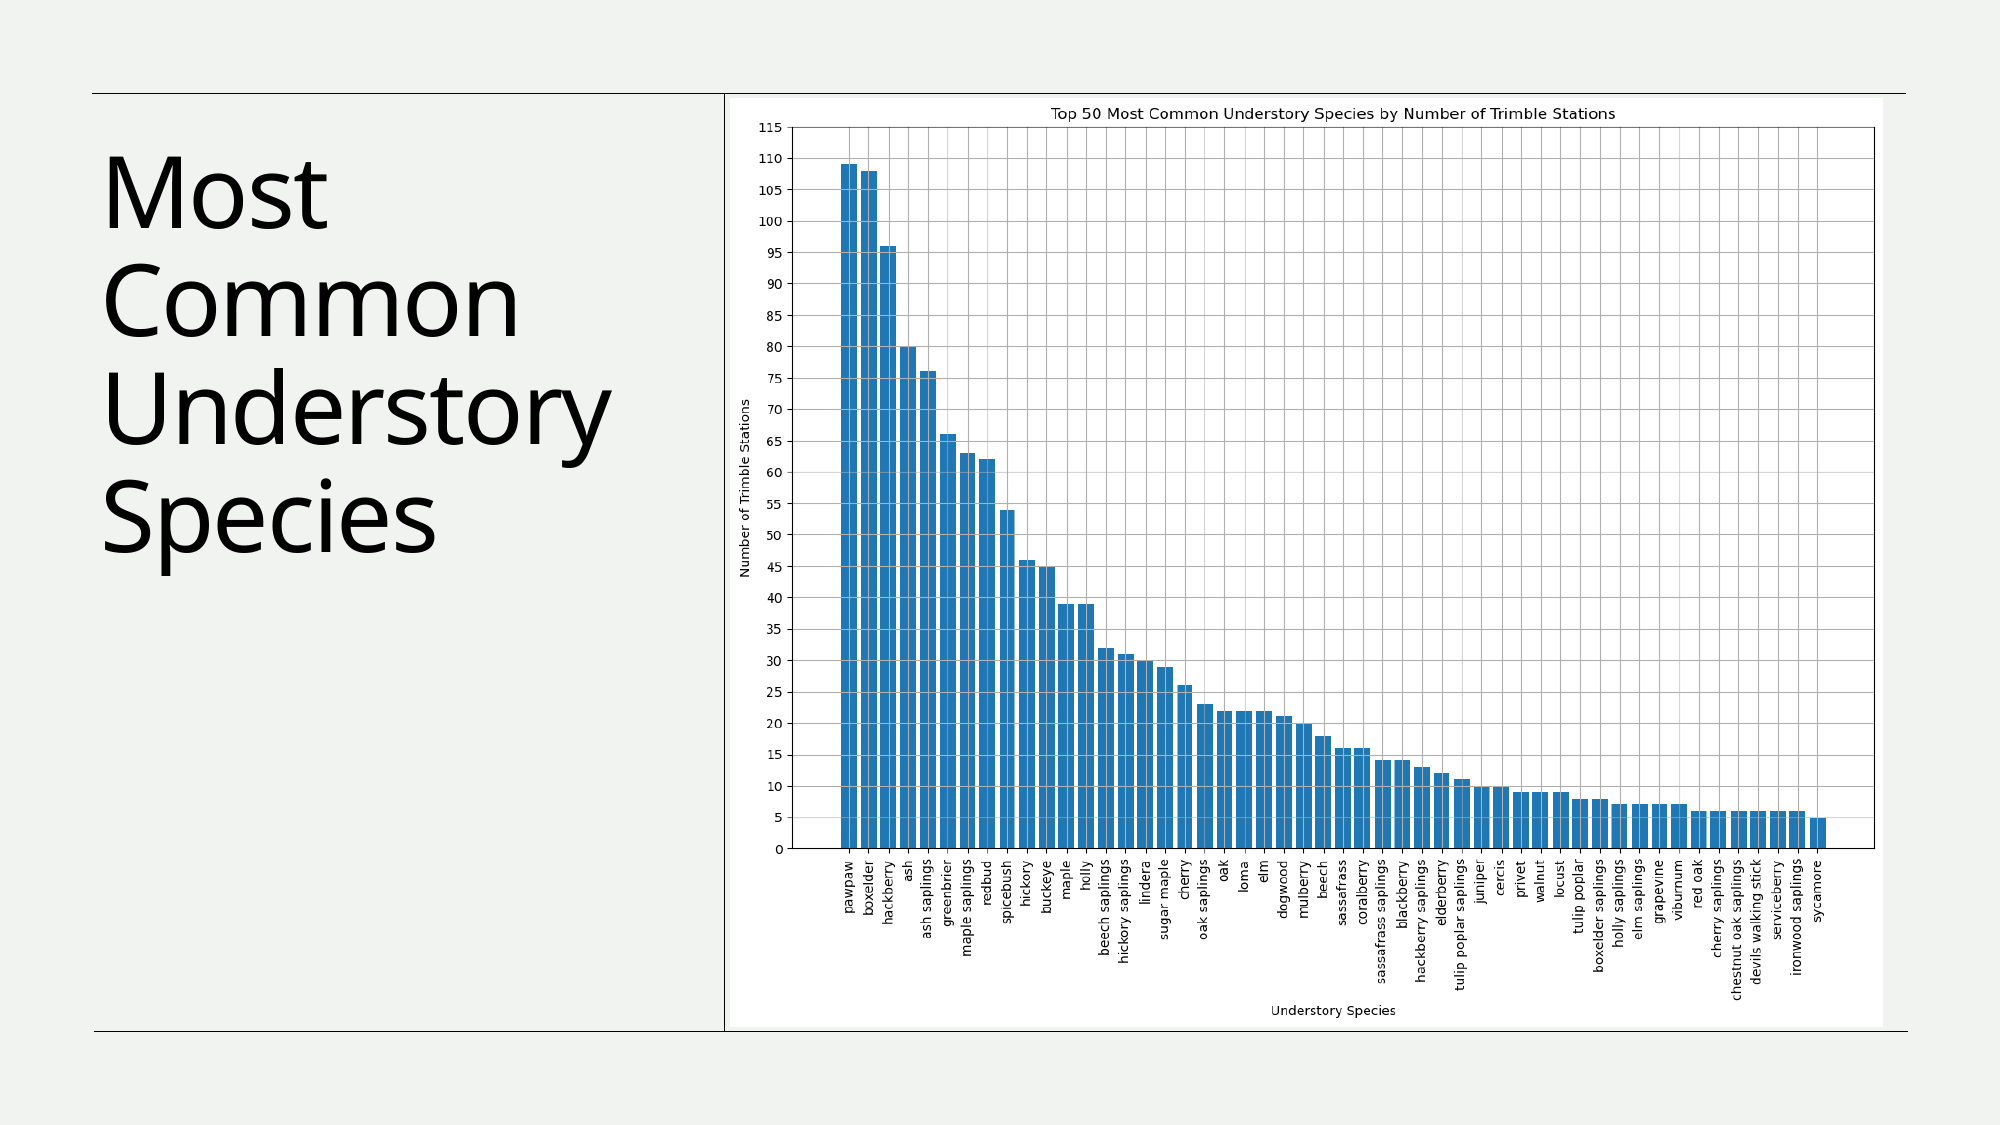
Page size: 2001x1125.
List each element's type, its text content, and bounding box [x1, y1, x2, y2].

title Most Common Understory Species [85, 135, 654, 702]
text_box [0, 0, 2000, 1125]
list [730, 98, 1883, 1027]
